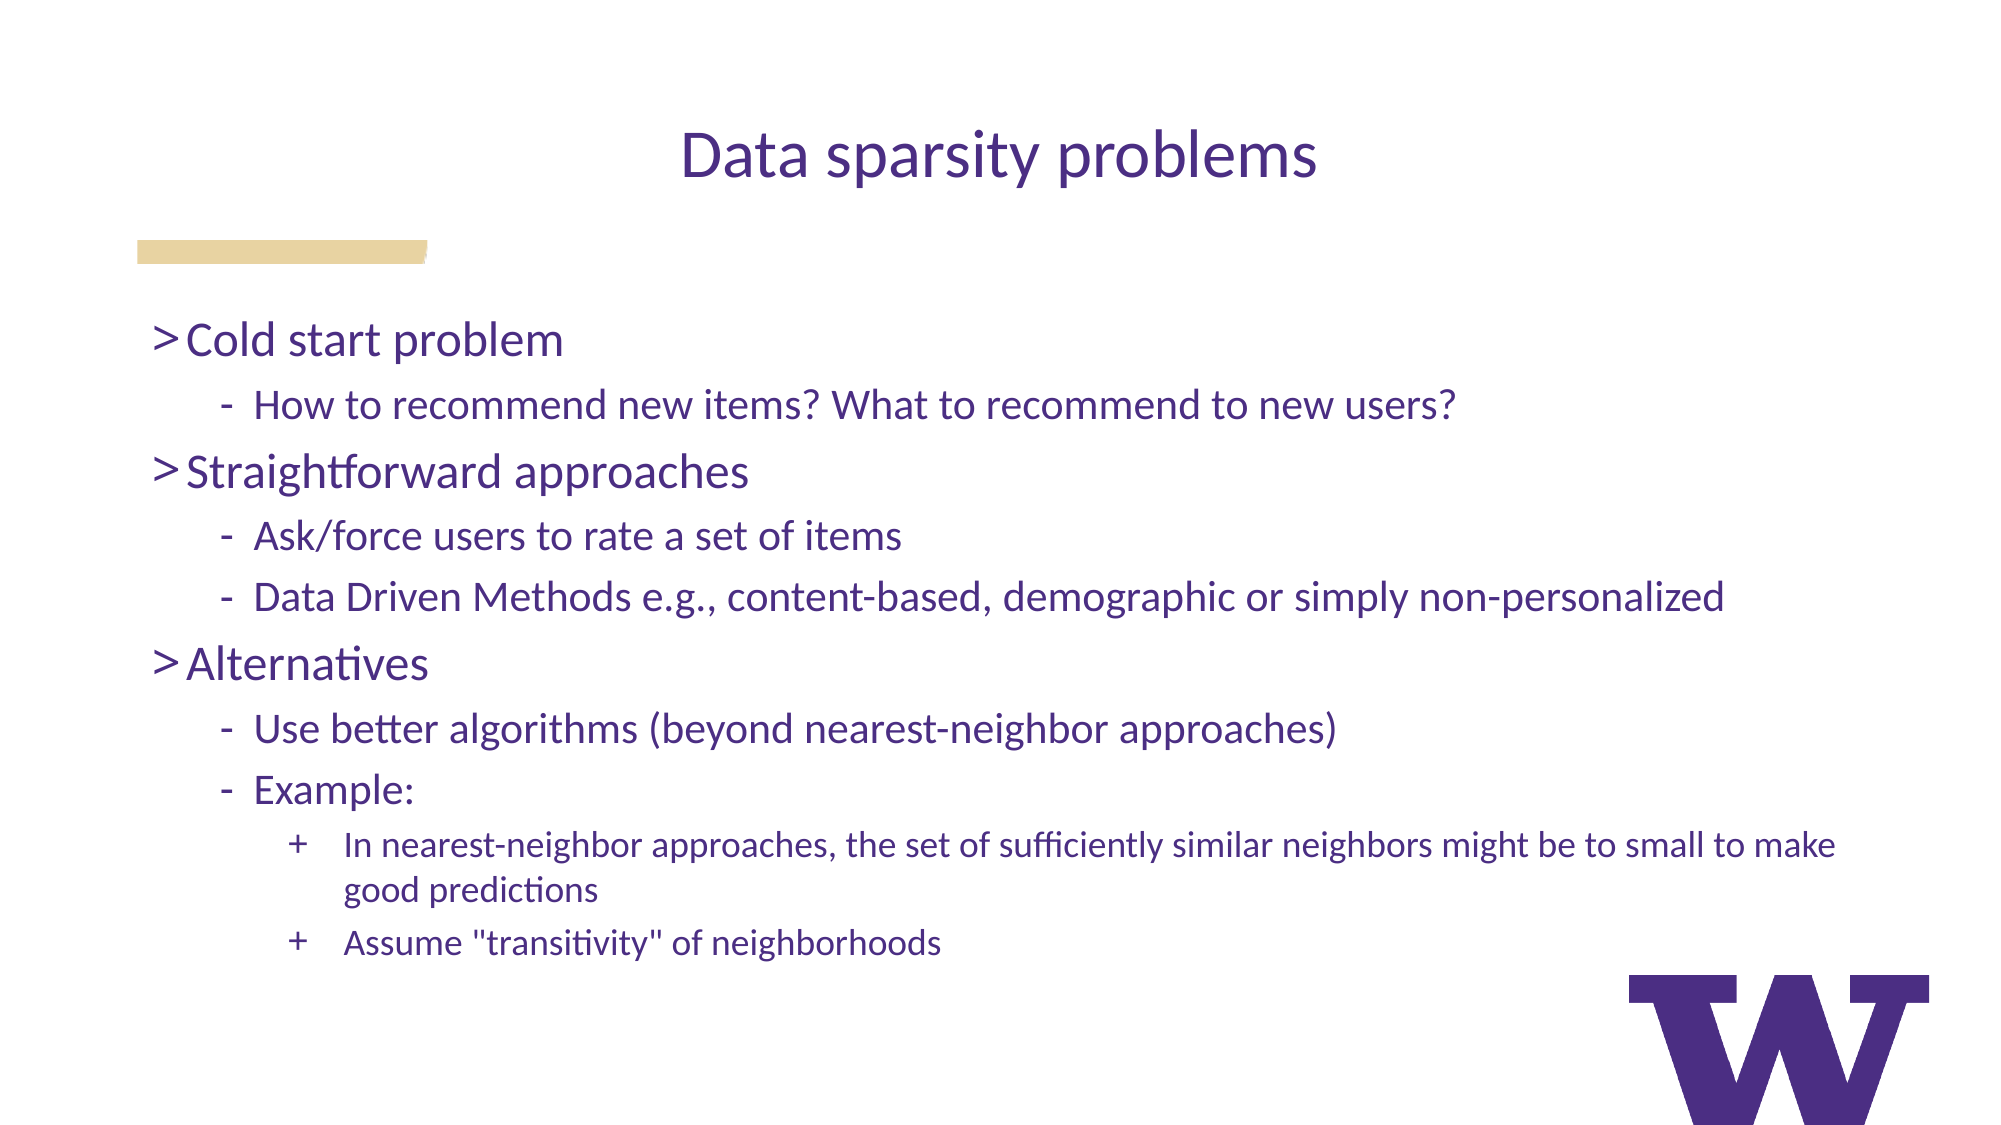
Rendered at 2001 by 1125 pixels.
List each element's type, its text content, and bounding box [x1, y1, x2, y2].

picture [1629, 975, 1930, 1125]
title Data sparsity problems [137, 59, 1863, 240]
list Cold start problem How to recommend new items? What to recommend to new users? Straightforward approaches Ask/force users to rate a set of items Data Driven Methods e.g., content-based, demographic or simply non-personalized Alternatives Use better algorithms (beyond nearest-neighbor approaches) Example: In nearest-neighbor approaches, the set of sufficiently similar neighbors might be to small to make good predictions Assume "transitivity" of neighborhoods [137, 299, 1863, 1014]
